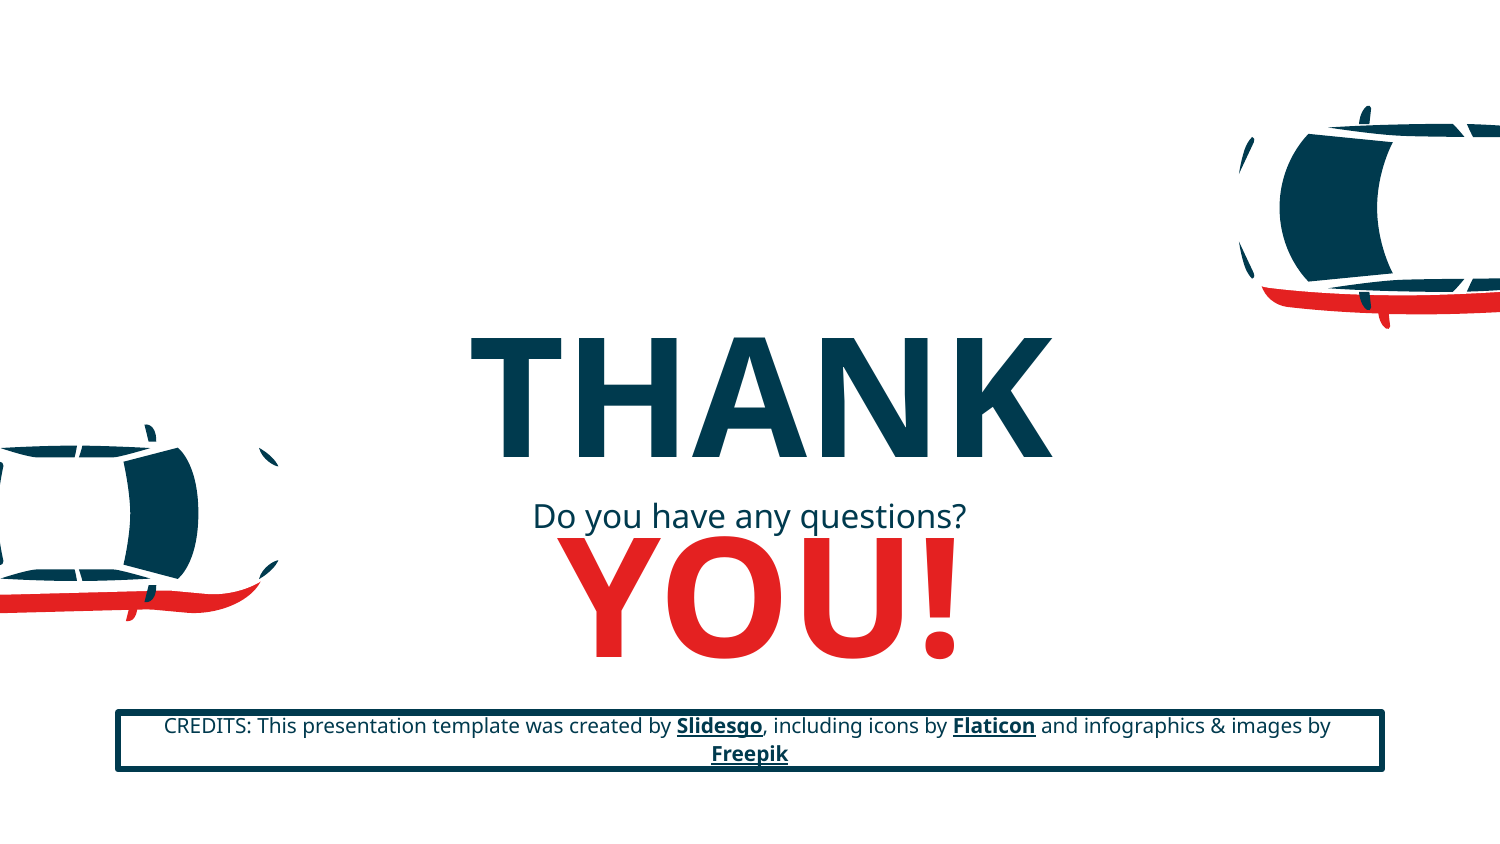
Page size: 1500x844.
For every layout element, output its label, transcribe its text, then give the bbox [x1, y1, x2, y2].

title THANK YOU! [230, 275, 1292, 478]
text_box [0, 323, 191, 722]
subtitle Do you have any questions? [341, 480, 1159, 564]
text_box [1325, 12, 1500, 423]
